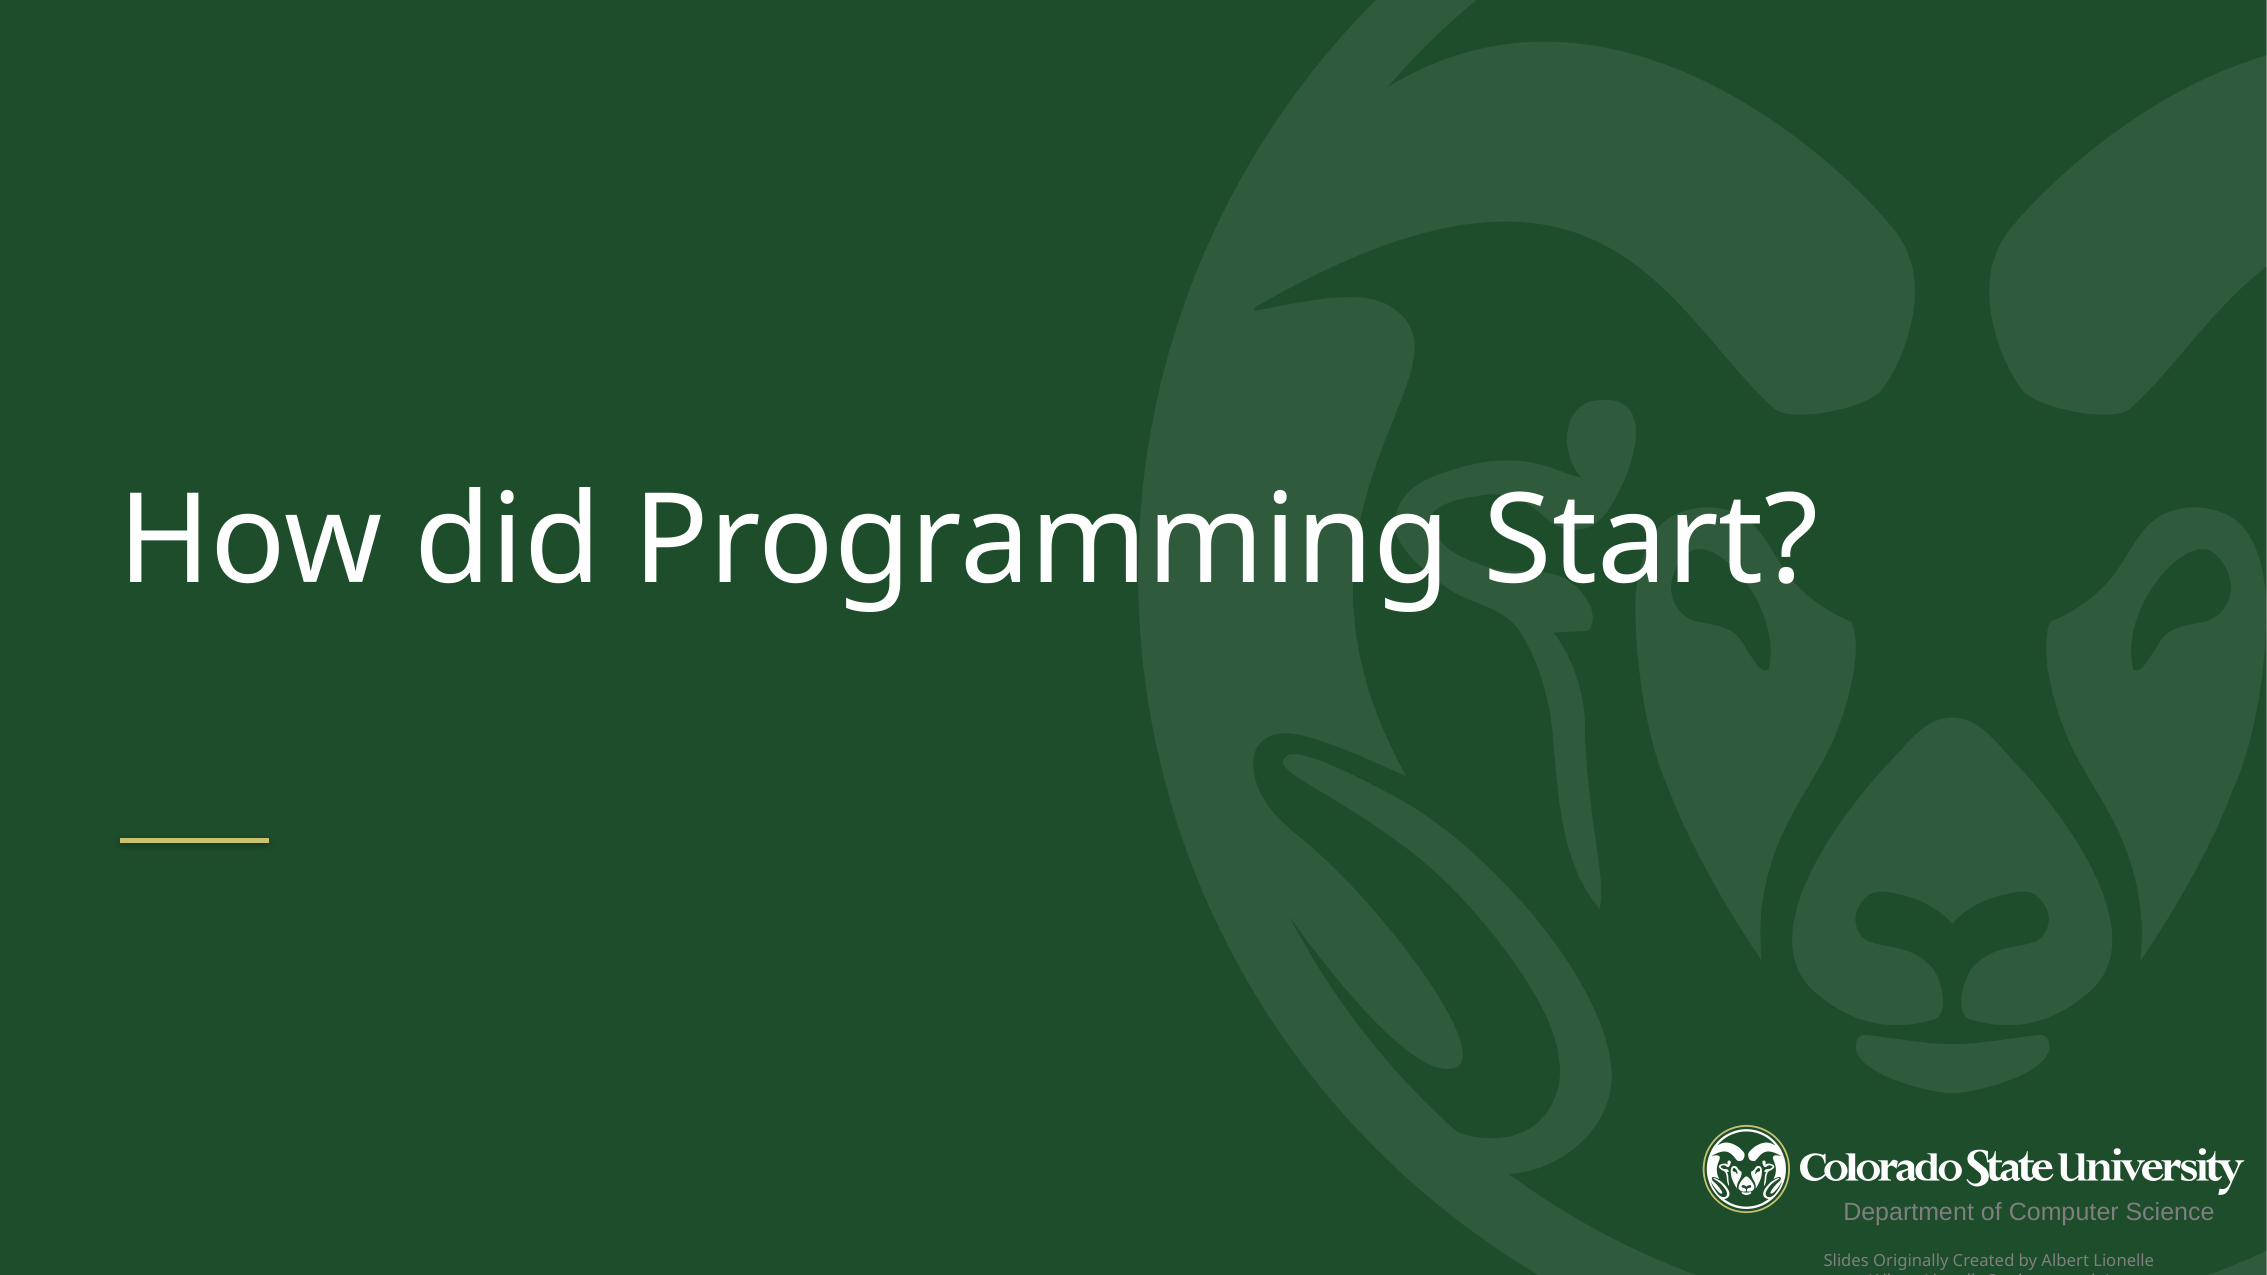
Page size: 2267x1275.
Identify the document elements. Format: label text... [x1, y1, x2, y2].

list How did Programming Start? [103, 442, 2164, 624]
picture [1682, 1102, 2267, 1234]
